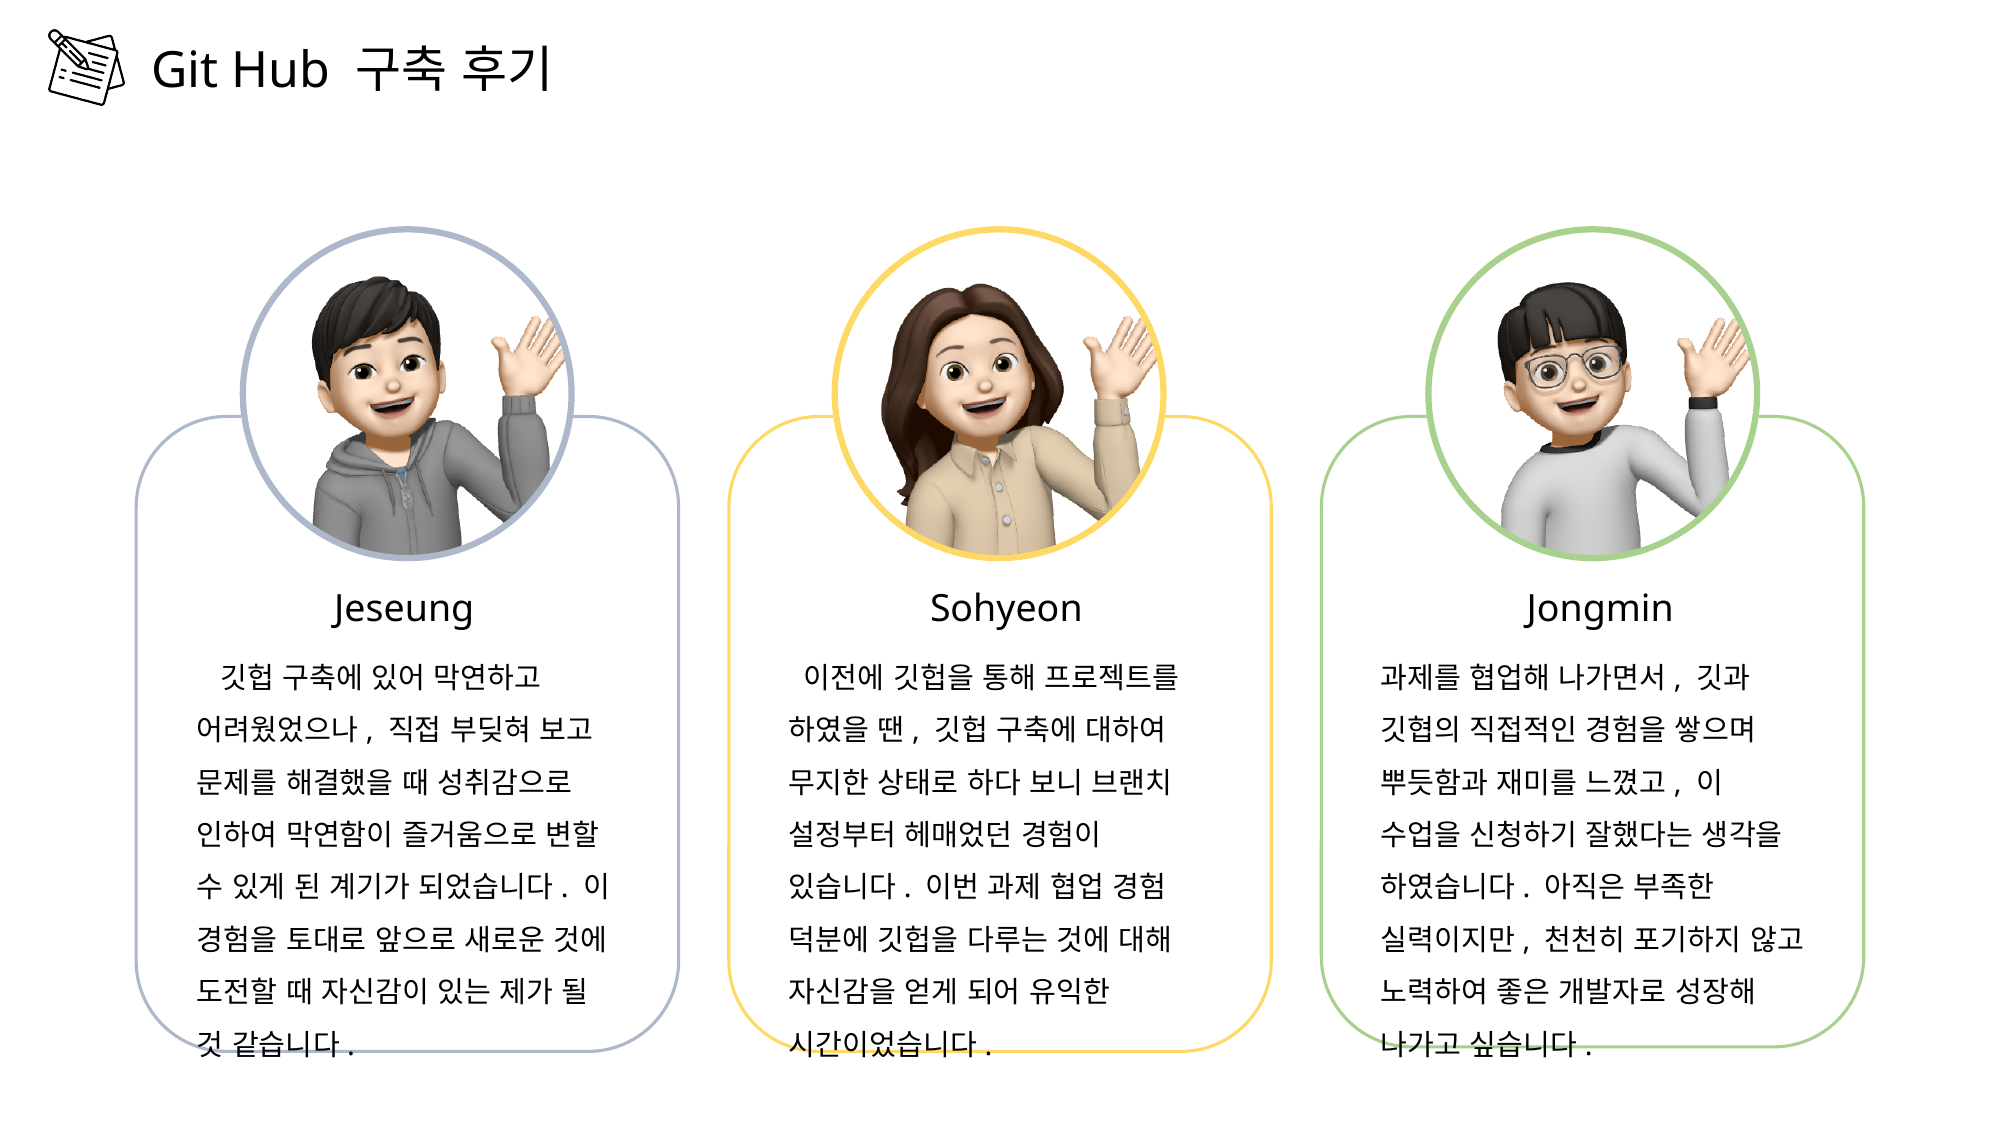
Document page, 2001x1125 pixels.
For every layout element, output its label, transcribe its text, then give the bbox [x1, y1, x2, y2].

text_box [1320, 415, 1865, 1036]
text_box [727, 415, 1273, 1040]
text_box [1427, 228, 1759, 560]
text_box 이전에 깃헙을 통해 프로젝트를 하였을 땐, 깃헙 구축에 대하여 무지한 상태로 하다 보니 브랜치 설정부터 헤매었던 경험이 있습니다. 이번 과제 협업 경험 덕분에 깃헙을 다루는 것에 대해 자신감을 얻게 되어 유익한 시간이었습니다. [773, 634, 1228, 1069]
text_box [833, 228, 1165, 560]
text_box Sohyeon [915, 577, 1224, 634]
text_box 과제를 협업해 나가면서, 깃과 깃협의 직접적인 경험을 쌓으며 뿌듯함과 재미를 느꼈고, 이 수업을 신청하기 잘했다는 생각을 하였습니다. 아직은 부족한 실력이지만, 천천히 포기하지 않고 노력하여 좋은 개발자로 성장해 나가고 싶습니다. [1365, 634, 1820, 1069]
text_box Jeseung [319, 577, 628, 634]
picture [48, 29, 125, 106]
text_box [241, 228, 573, 560]
text_box Jongmin [1511, 577, 1821, 637]
text_box Git Hub 구축 후기 [136, 29, 715, 105]
text_box [135, 415, 680, 1041]
text_box 깃헙 구축에 있어 막연하고 어려웠었으나, 직접 부딪혀 보고 문제를 해결했을 때 성취감으로 인하여 막연함이 즐거움으로 변할 수 있게 된 계기가 되었습니다. 이 경험을 토대로 앞으로 새로운 것에 도전할 때 자신감이 있는 제가 될 것 같습니다. [182, 634, 636, 1069]
